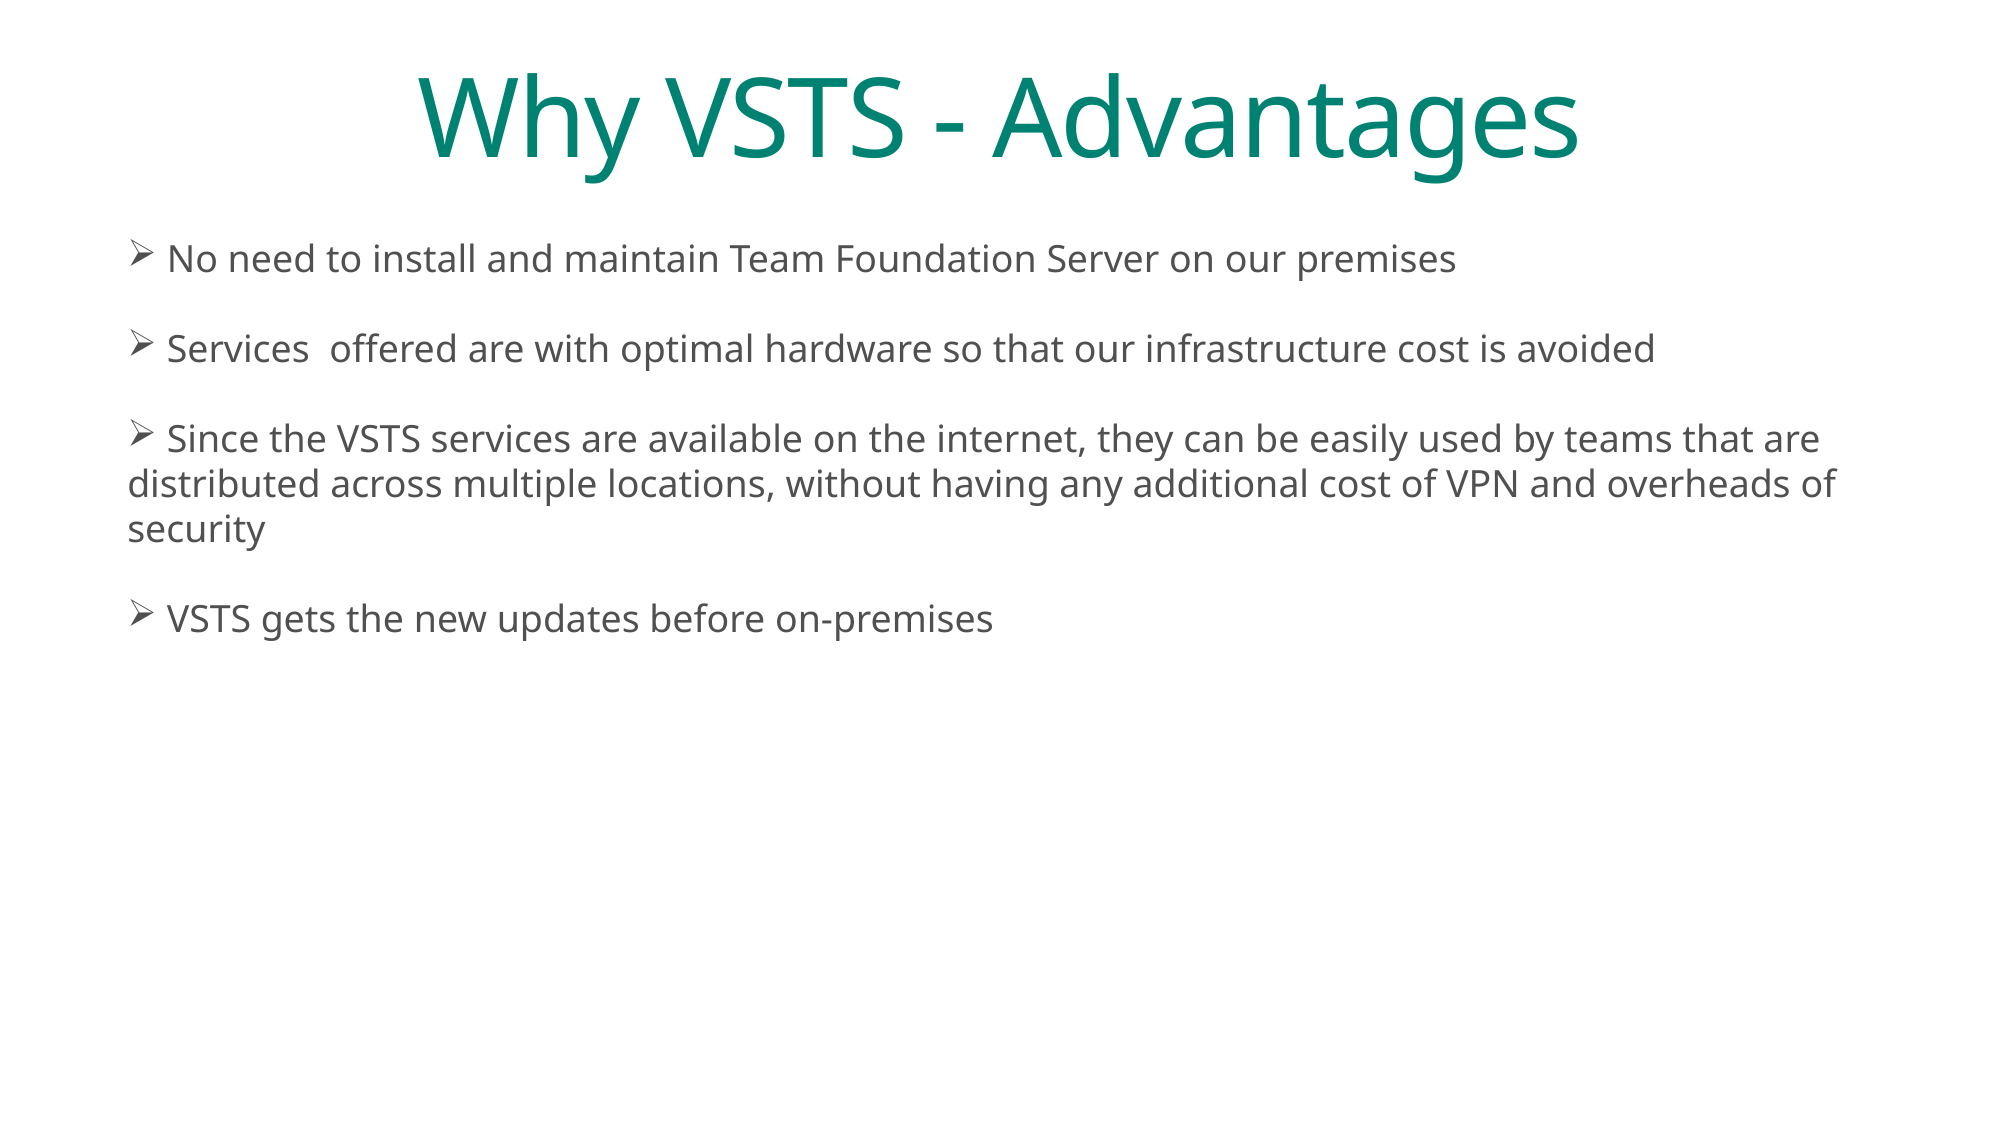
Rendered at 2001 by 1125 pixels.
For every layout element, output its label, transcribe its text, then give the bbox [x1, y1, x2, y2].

text_box No need to install and maintain Team Foundation Server on our premises Services offered are with optimal hardware so that our infrastructure cost is avoided Since the VSTS services are available on the internet, they can be easily used by teams that are distributed across multiple locations, without having any additional cost of VPN and overheads of security VSTS gets the new updates before on-premises [112, 227, 1945, 648]
title Why VSTS - Advantages [44, 47, 1957, 184]
